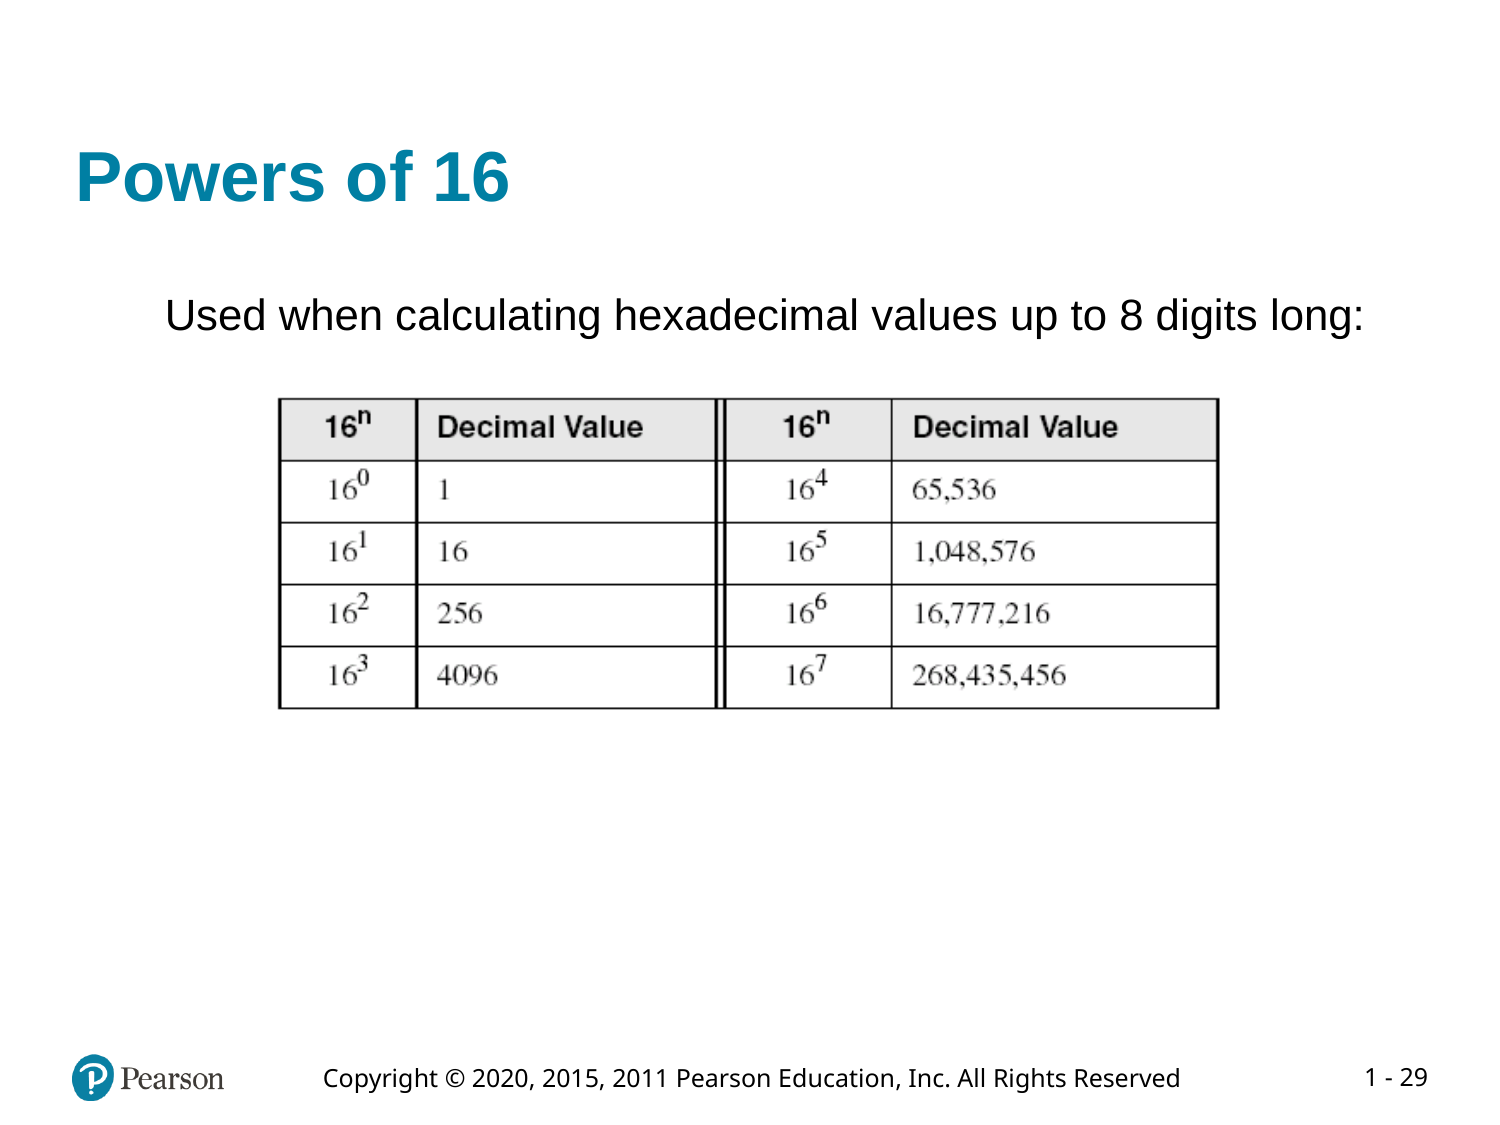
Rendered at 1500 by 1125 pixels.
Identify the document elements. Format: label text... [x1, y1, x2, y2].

picture [274, 395, 1226, 713]
picture [99, 1054, 224, 1101]
picture [72, 1054, 89, 1072]
picture [81, 1064, 107, 1089]
title Powers of 16 [75, 35, 1425, 216]
picture [72, 1087, 83, 1101]
text_box Used when calculating hexadecimal values up to 8 digits long: [150, 264, 1400, 362]
